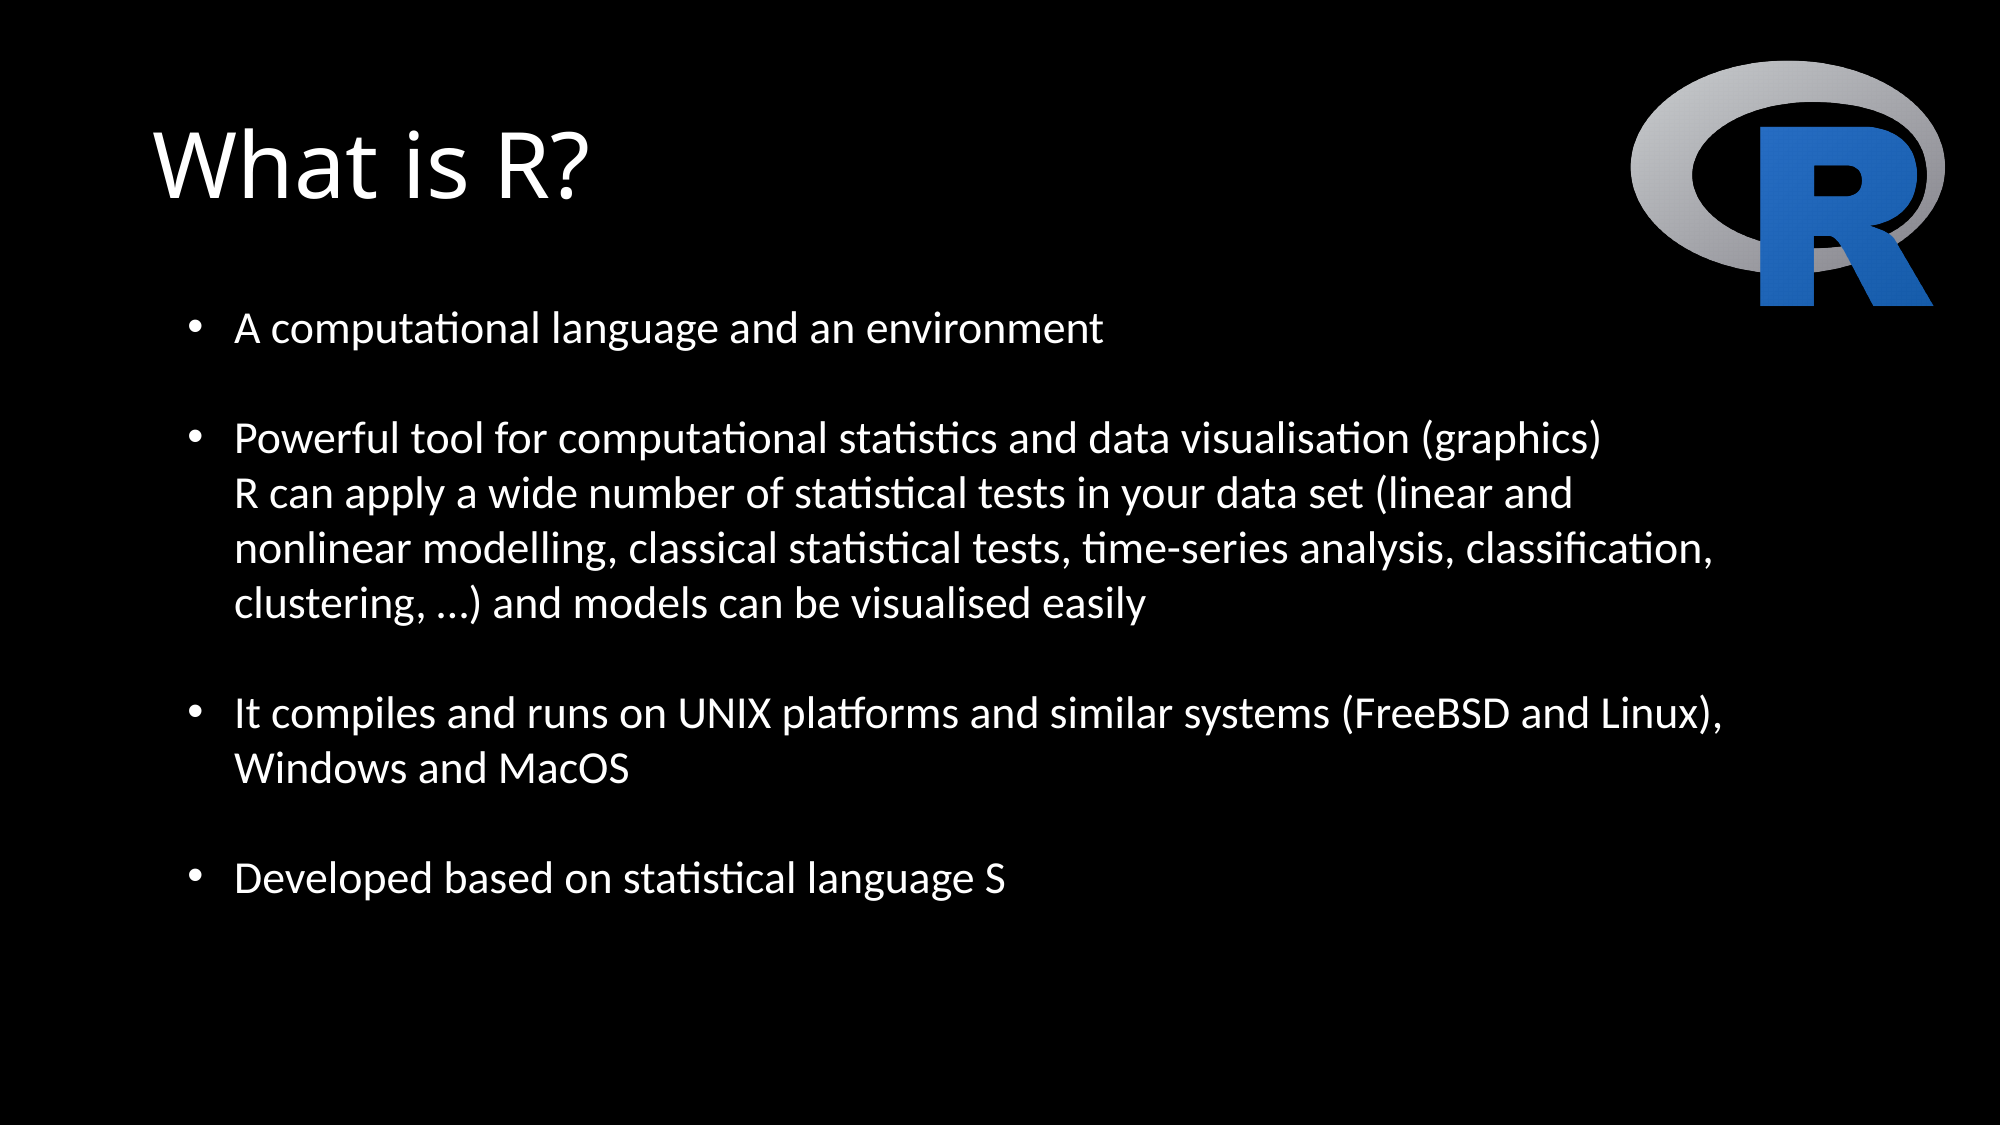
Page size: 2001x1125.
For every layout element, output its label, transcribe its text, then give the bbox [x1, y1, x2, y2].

title What is R? [137, 59, 1630, 278]
text_box A computational language and an environment Powerful tool for computational statistics and data visualisation (graphics) R can apply a wide number of statistical tests in your data set (linear and nonlinear modelling, classical statistical tests, time-series analysis, classification, clustering, …) and models can be visualised easily It compiles and runs on UNIX platforms and similar systems (FreeBSD and Linux), Windows and MacOS Developed based on statistical language S [172, 290, 1757, 965]
picture [1630, 59, 1946, 307]
